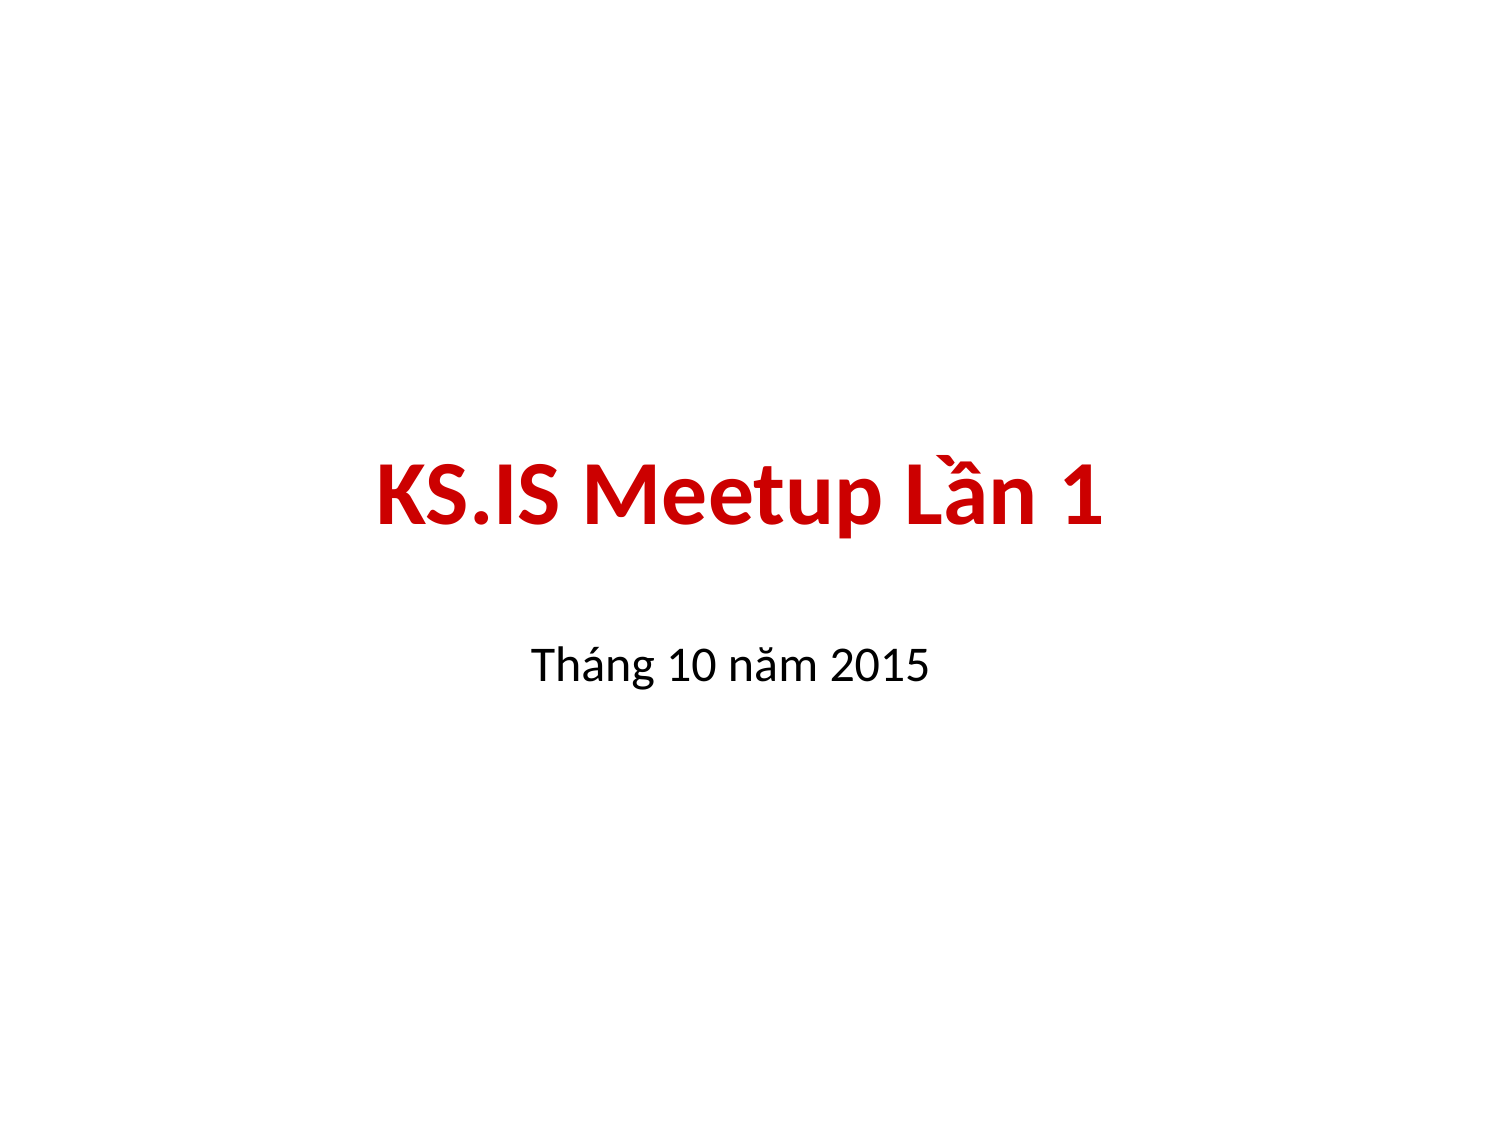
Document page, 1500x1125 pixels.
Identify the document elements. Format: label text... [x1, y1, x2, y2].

text_box Tháng 10 năm 2015 [516, 624, 966, 700]
list KS.IS Meetup Lần 1 [66, 425, 1417, 525]
